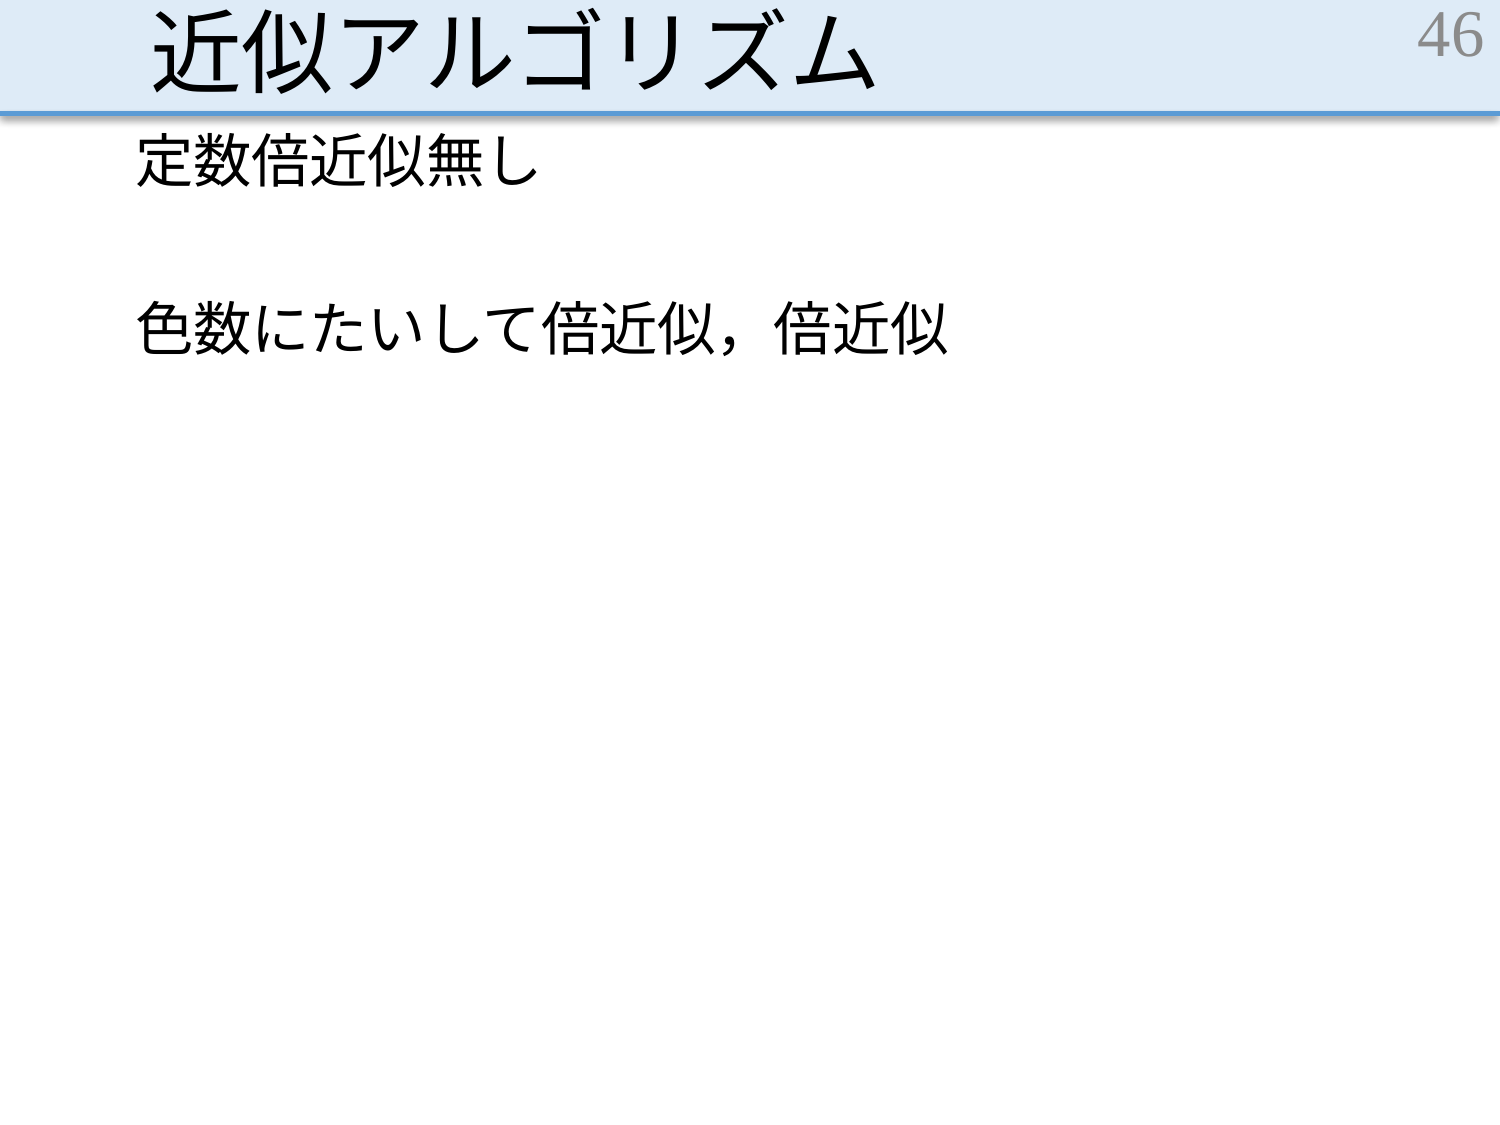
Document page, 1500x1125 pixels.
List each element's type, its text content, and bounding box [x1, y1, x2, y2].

title 近似アルゴリズム [135, 0, 1373, 114]
slide_number 46 [1162, 0, 1500, 60]
